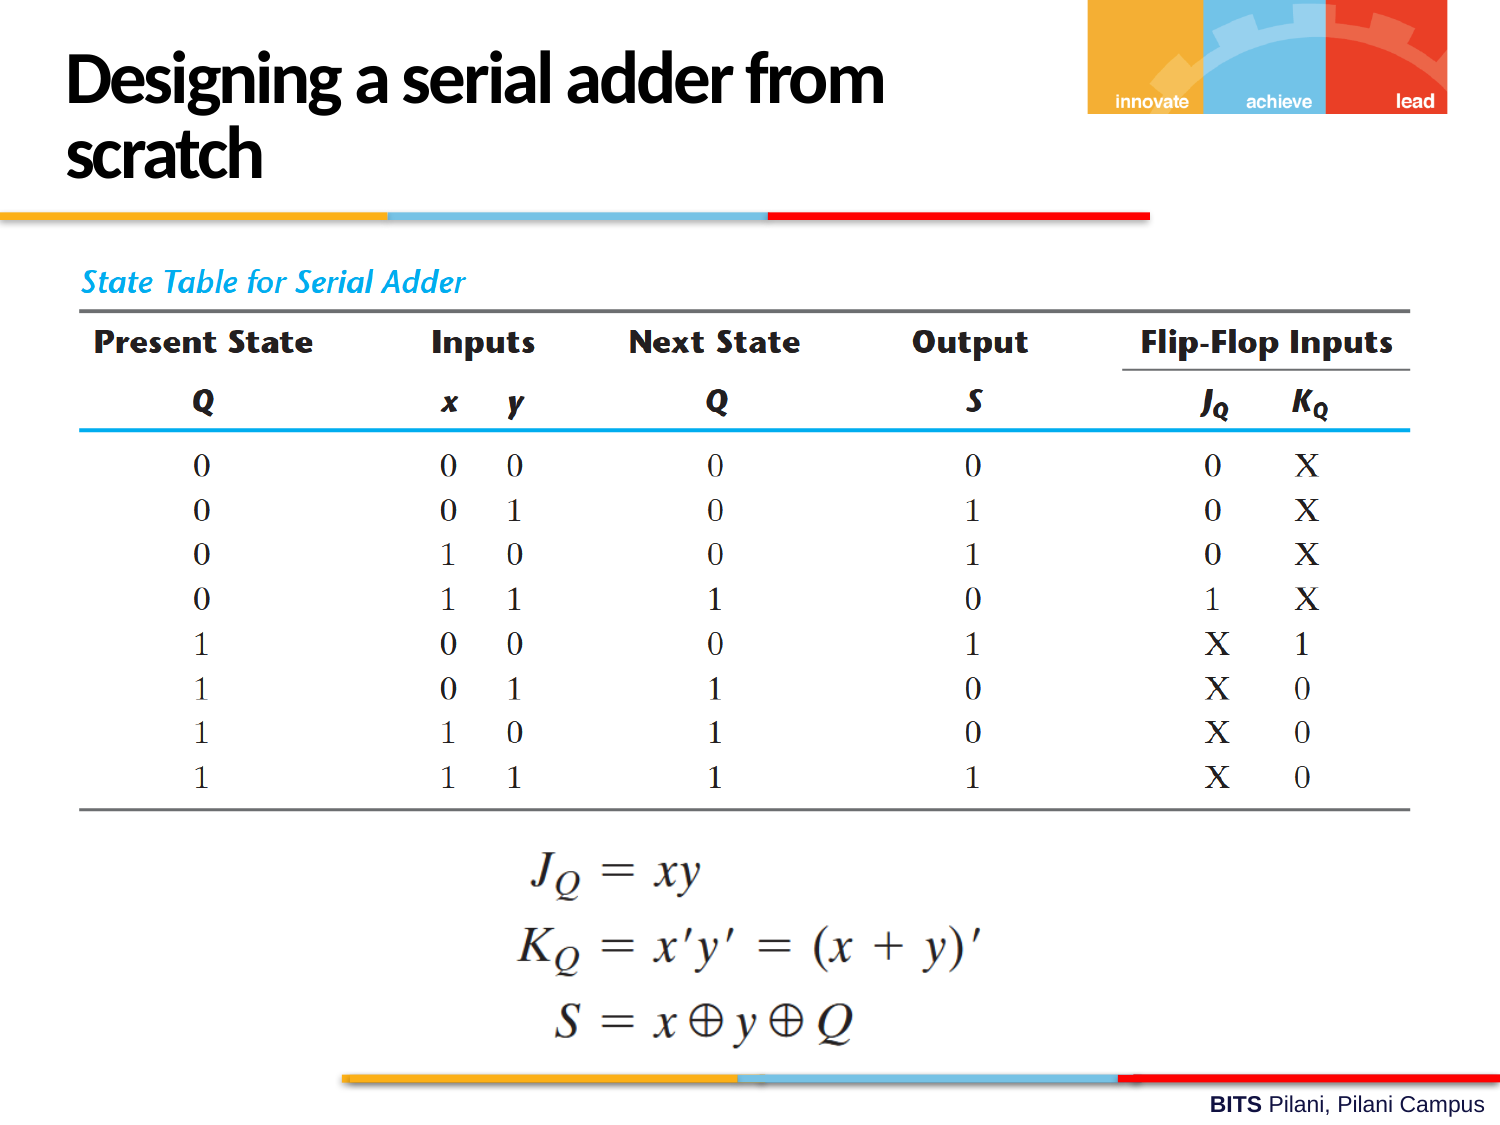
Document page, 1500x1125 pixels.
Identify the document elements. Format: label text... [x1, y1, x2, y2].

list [74, 262, 1426, 820]
list Designing a serial adder from scratch [50, 24, 1088, 213]
picture [500, 837, 1000, 1053]
picture [1087, 0, 1448, 114]
